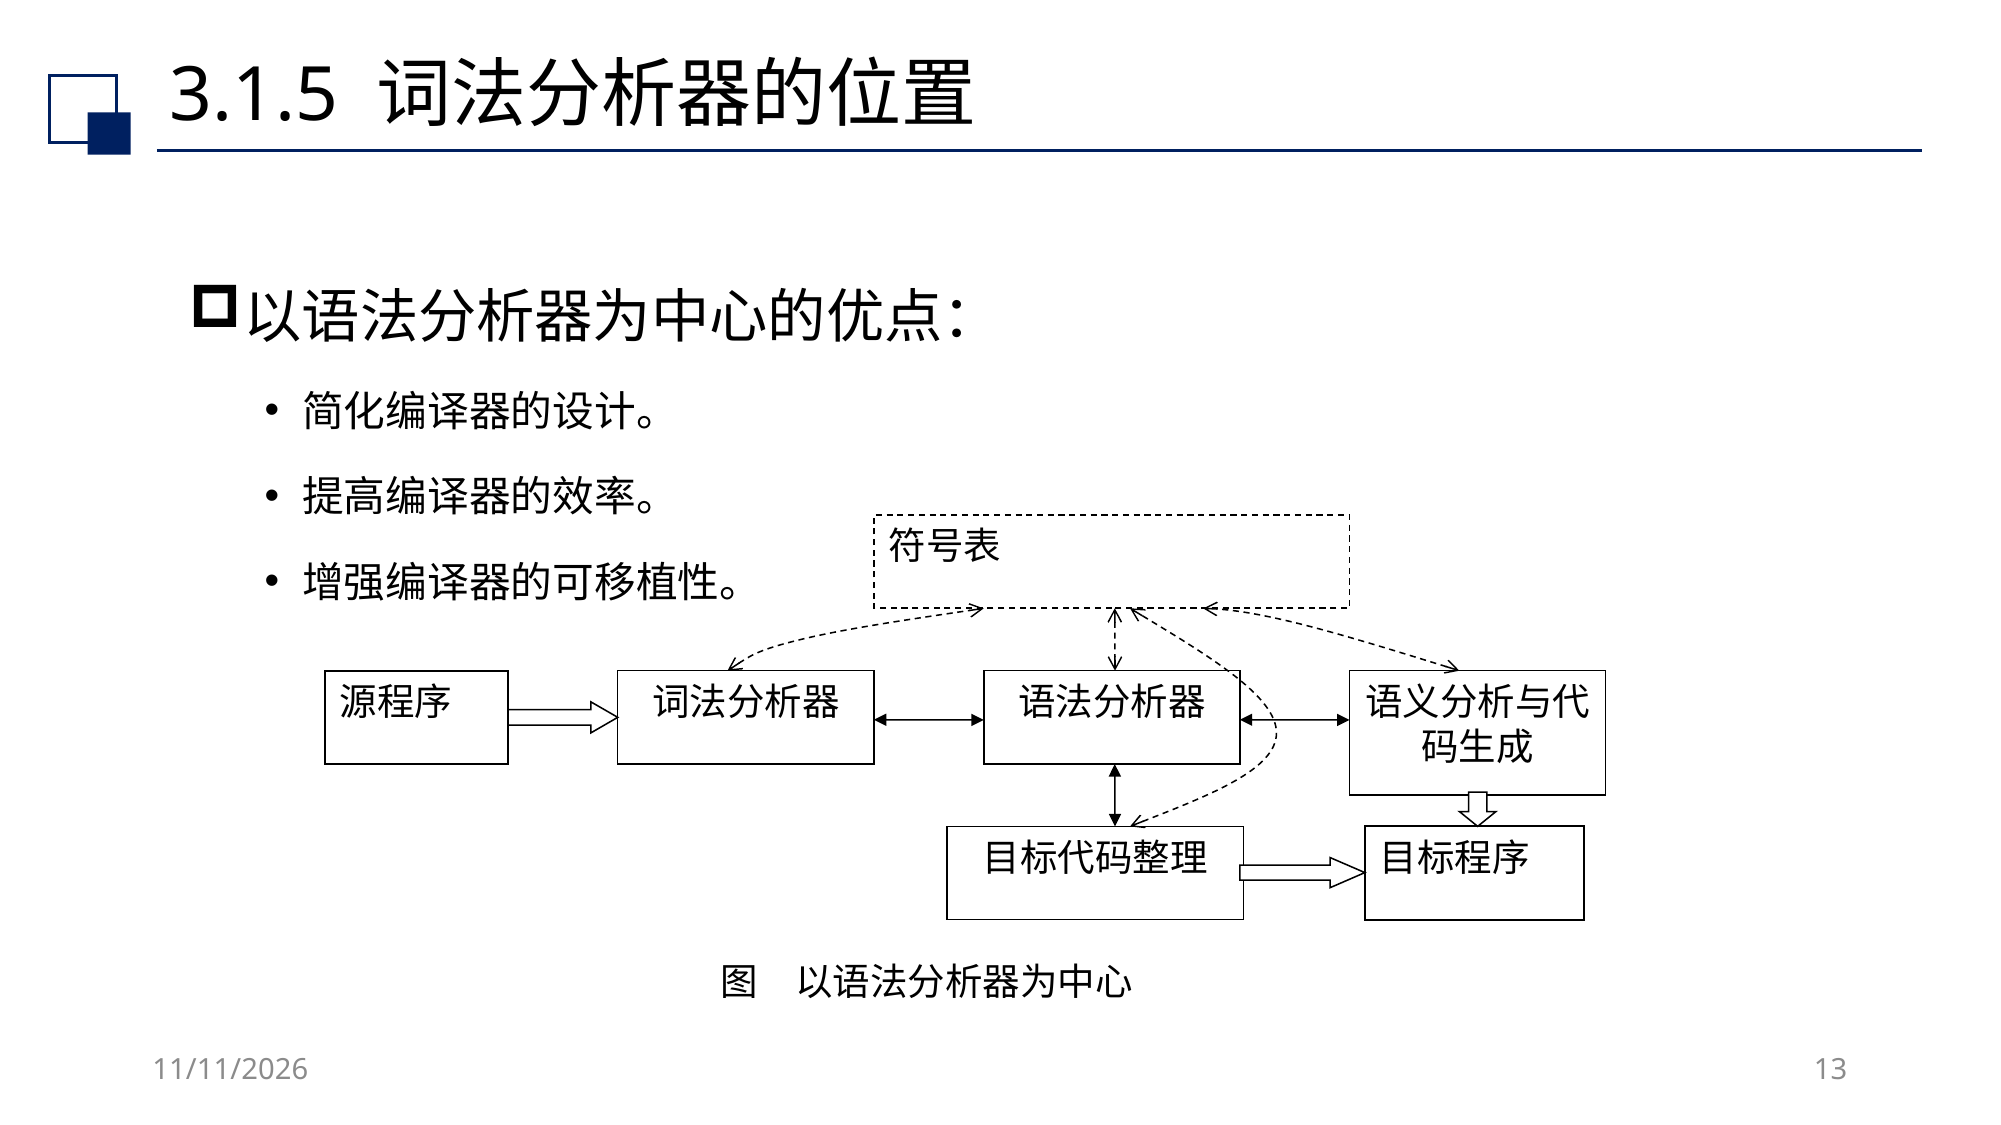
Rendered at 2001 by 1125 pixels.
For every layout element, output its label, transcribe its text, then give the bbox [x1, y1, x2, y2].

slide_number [137, 1042, 588, 1103]
title 3.1.5 词法分析器的位置 [154, 50, 1880, 143]
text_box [324, 483, 1657, 1045]
slide_number 13 [1412, 1042, 1863, 1103]
list 以语法分析器为中心的优点： 简化编译器的设计。 提高编译器的效率。 增强编译器的可移植性。 [174, 236, 1780, 914]
